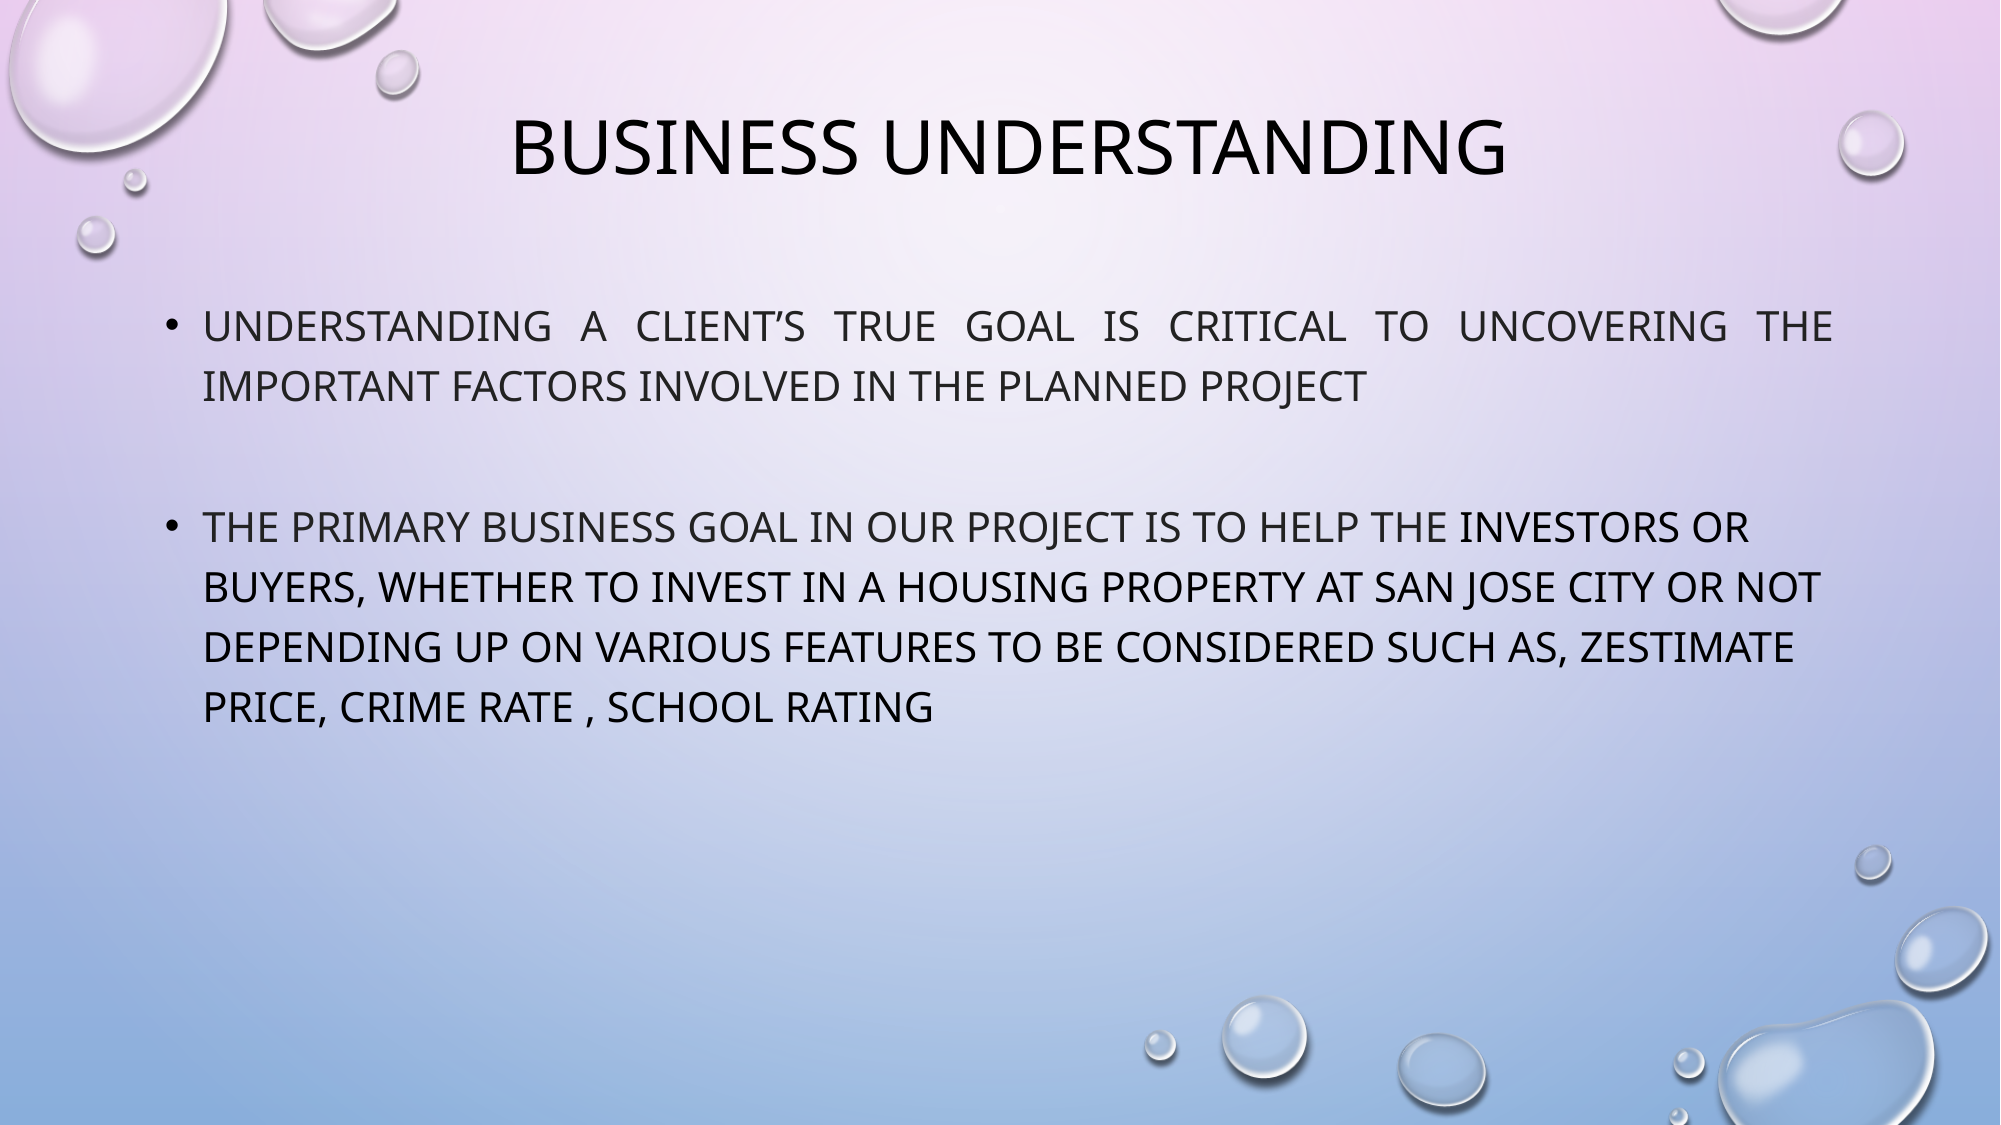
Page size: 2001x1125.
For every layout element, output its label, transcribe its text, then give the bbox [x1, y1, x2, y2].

picture [0, 0, 2000, 1125]
title Business understanding [149, 19, 1850, 281]
list Understanding a client’s true goal is critical to uncovering the important factors involved in the planned project the primary business goal In our project is to help the investors or buyers, whether to invest in a housing property at san jose city or not depending up on various features to be considered such as, Zestimate Price, Crime Rate , school rating [149, 281, 1850, 1072]
